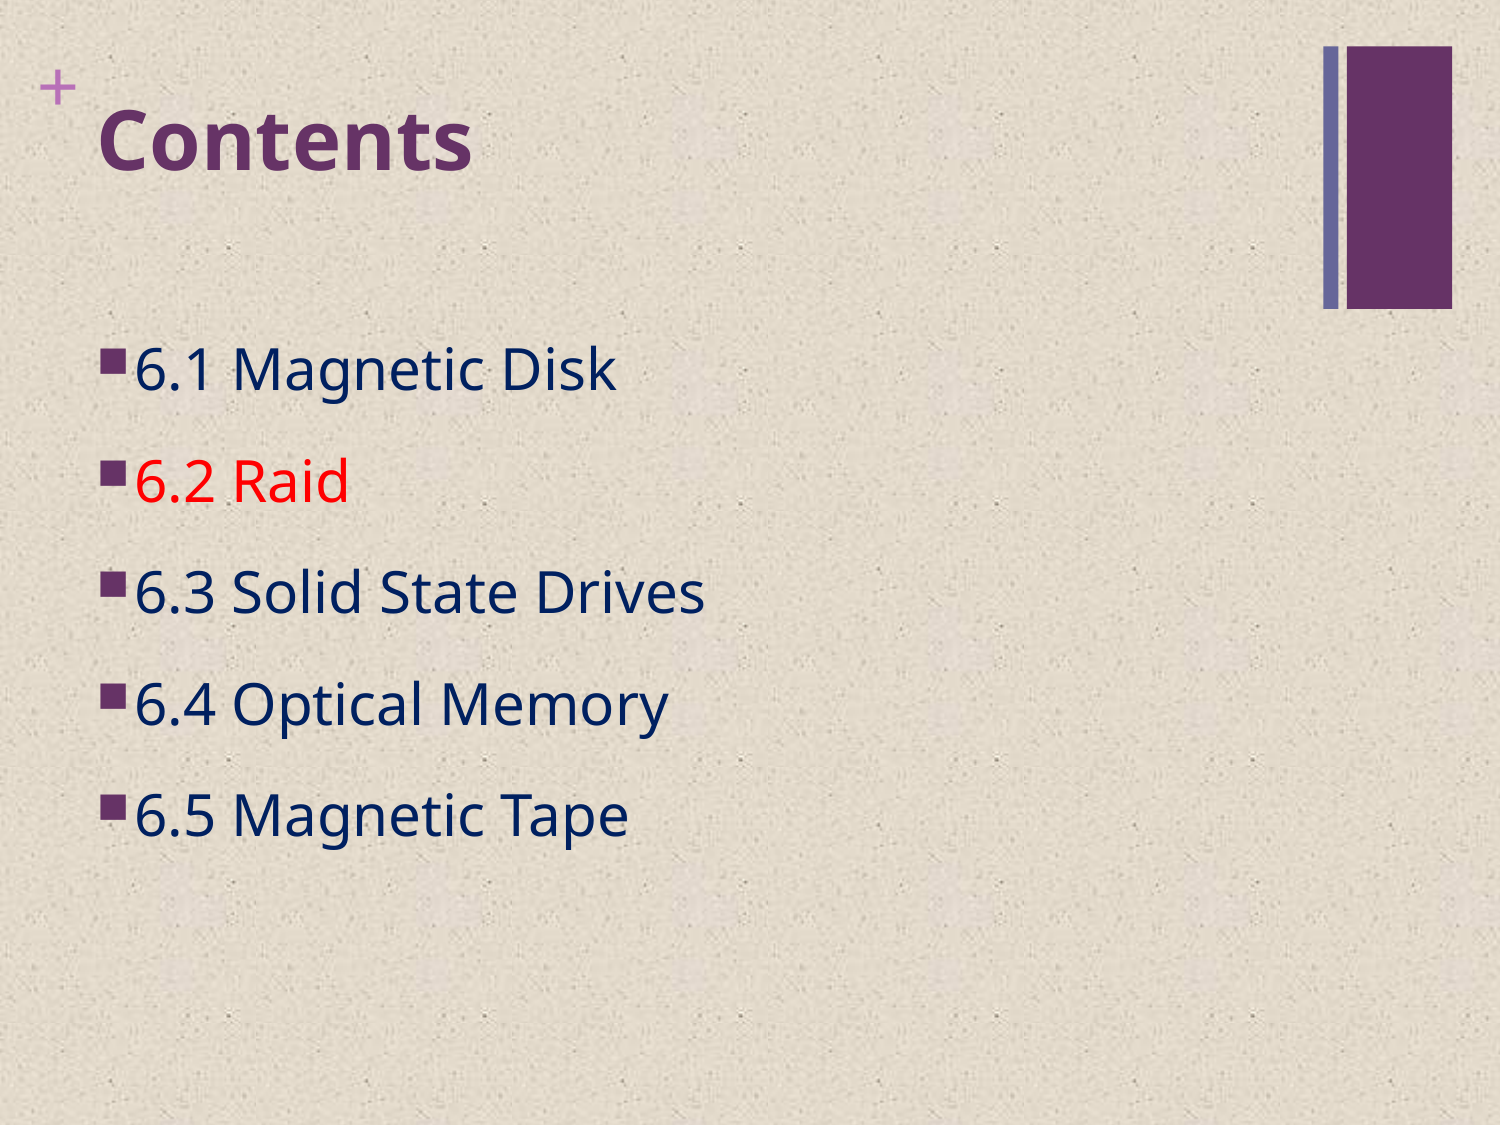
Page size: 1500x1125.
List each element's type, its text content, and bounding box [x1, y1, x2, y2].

list 6.1 Magnetic Disk 6.2 Raid 6.3 Solid State Drives 6.4 Optical Memory 6.5 Magnetic Tape [81, 324, 1322, 1005]
title Contents [81, 79, 1322, 263]
picture [0, 0, 1500, 1125]
